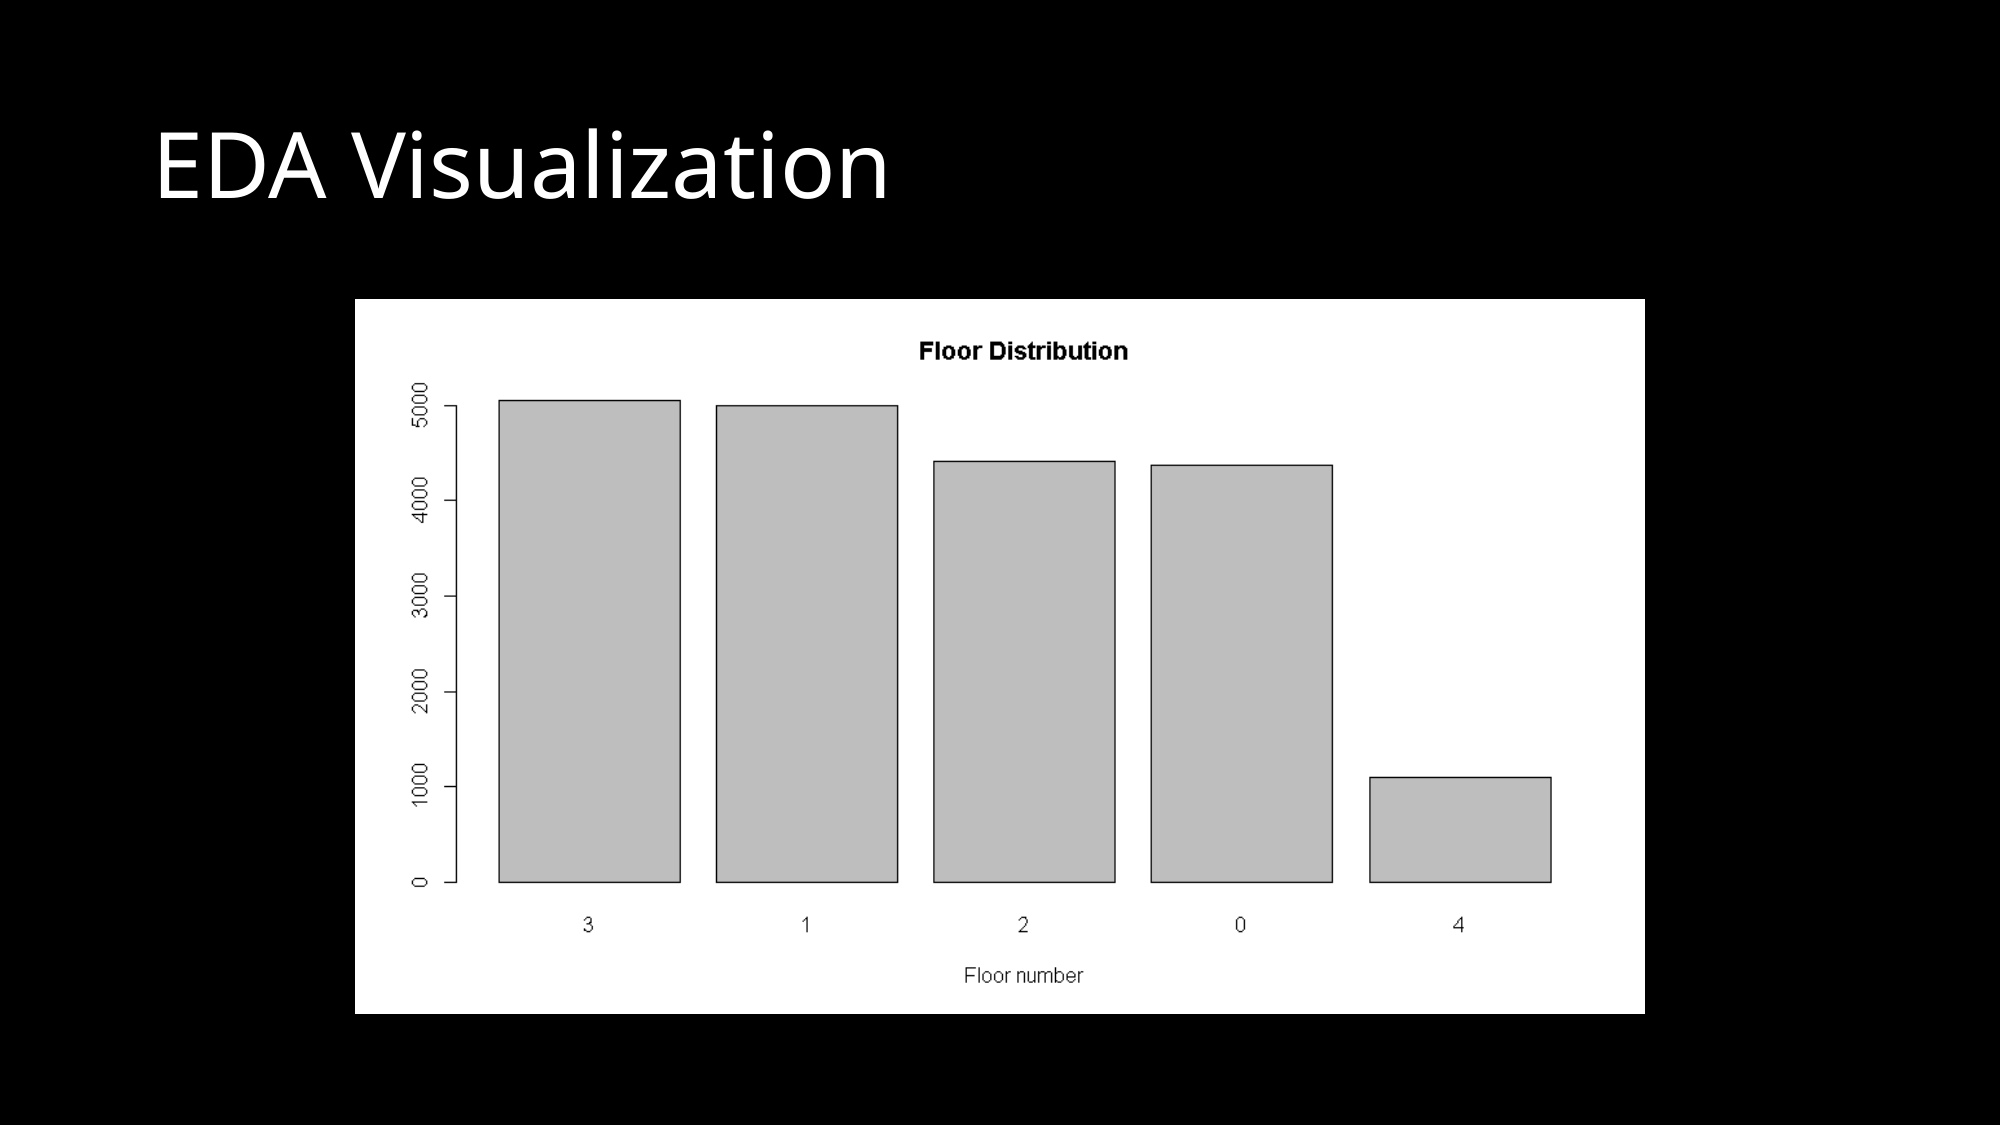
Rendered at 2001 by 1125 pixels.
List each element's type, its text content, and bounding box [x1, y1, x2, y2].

title EDA Visualization [137, 59, 1863, 278]
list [355, 299, 1645, 1014]
